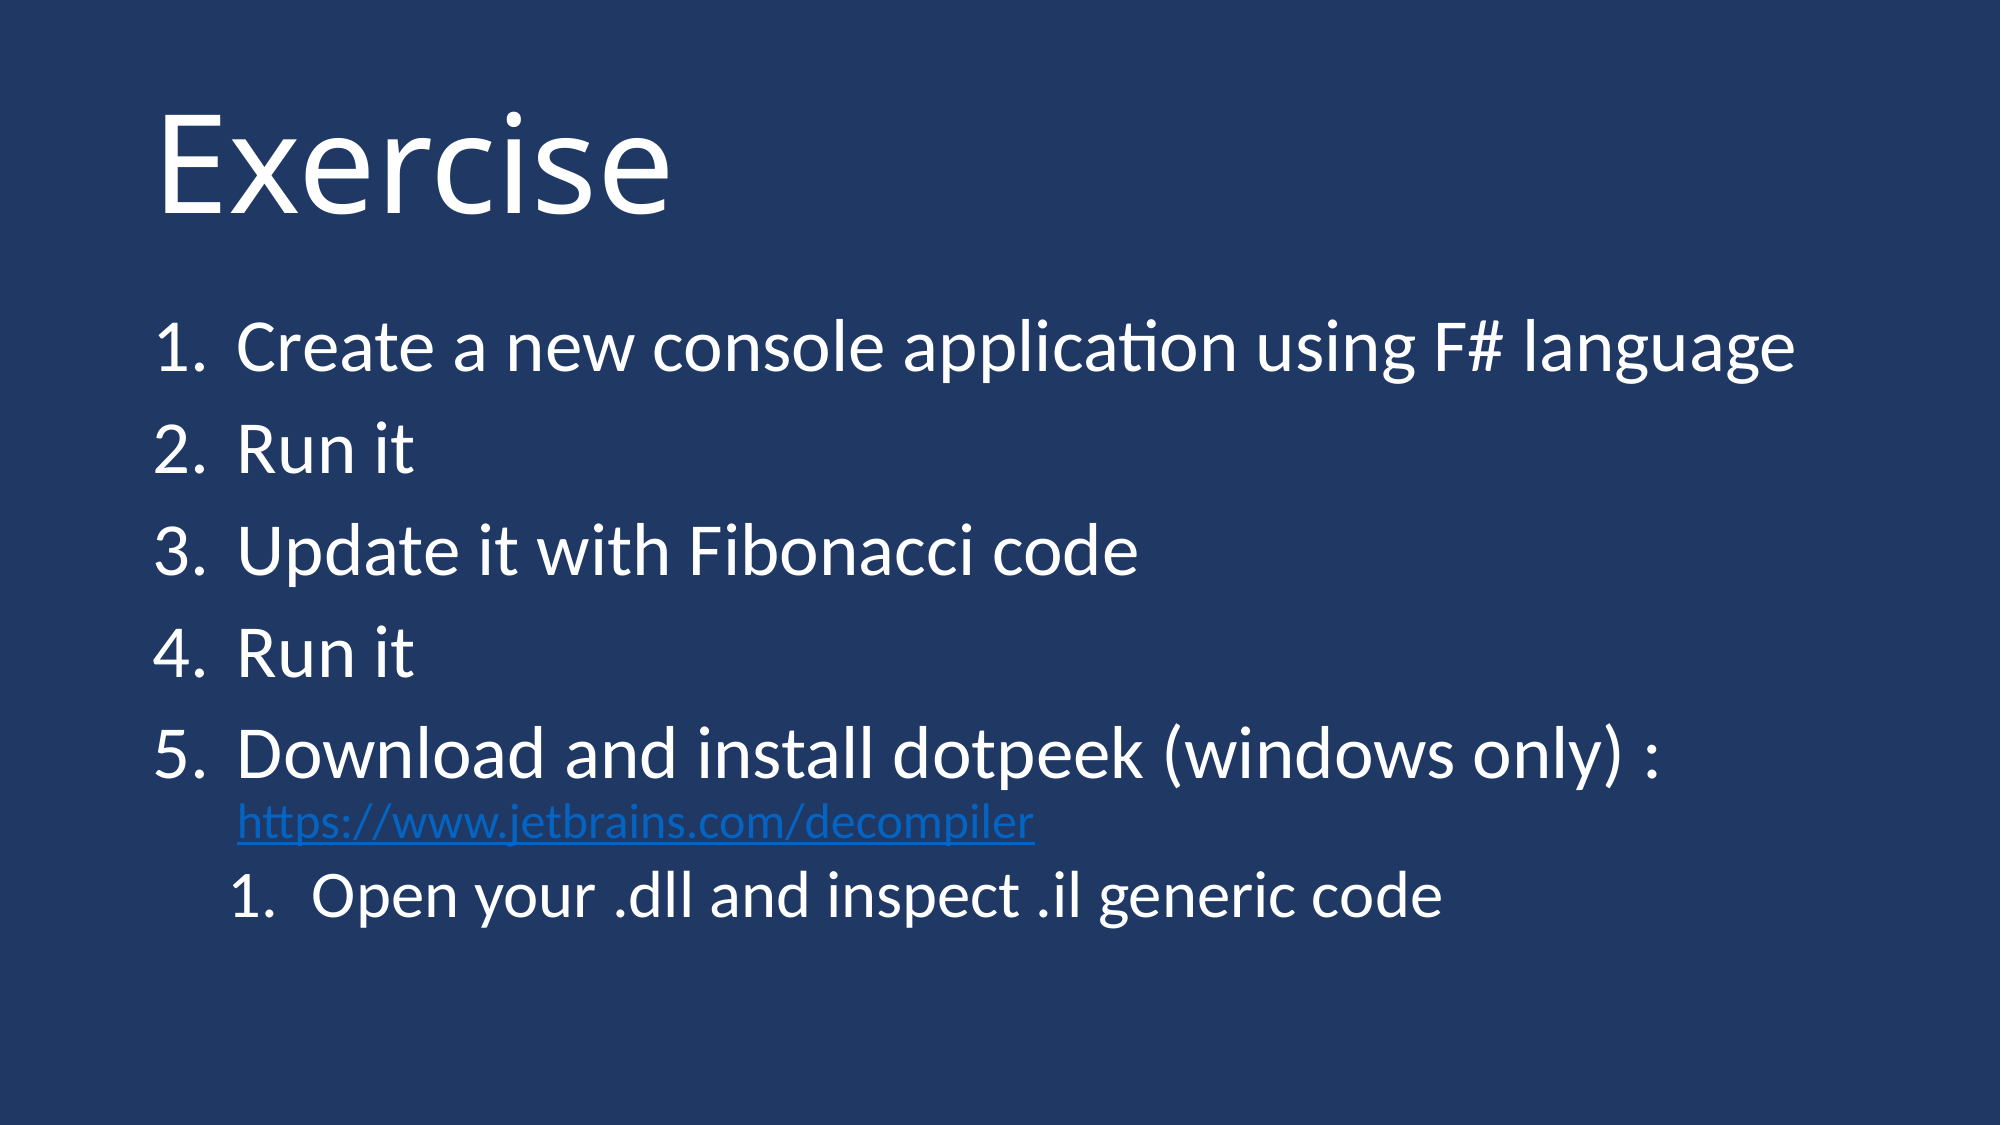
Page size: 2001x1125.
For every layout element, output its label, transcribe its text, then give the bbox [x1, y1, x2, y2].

title Exercise [137, 59, 1863, 278]
list Create a new console application using F# language Run it Update it with Fibonacci code Run it Download and install dotpeek (windows only) : https://www.jetbrains.com/decompiler Open your .dll and inspect .il generic code [137, 299, 1863, 1014]
